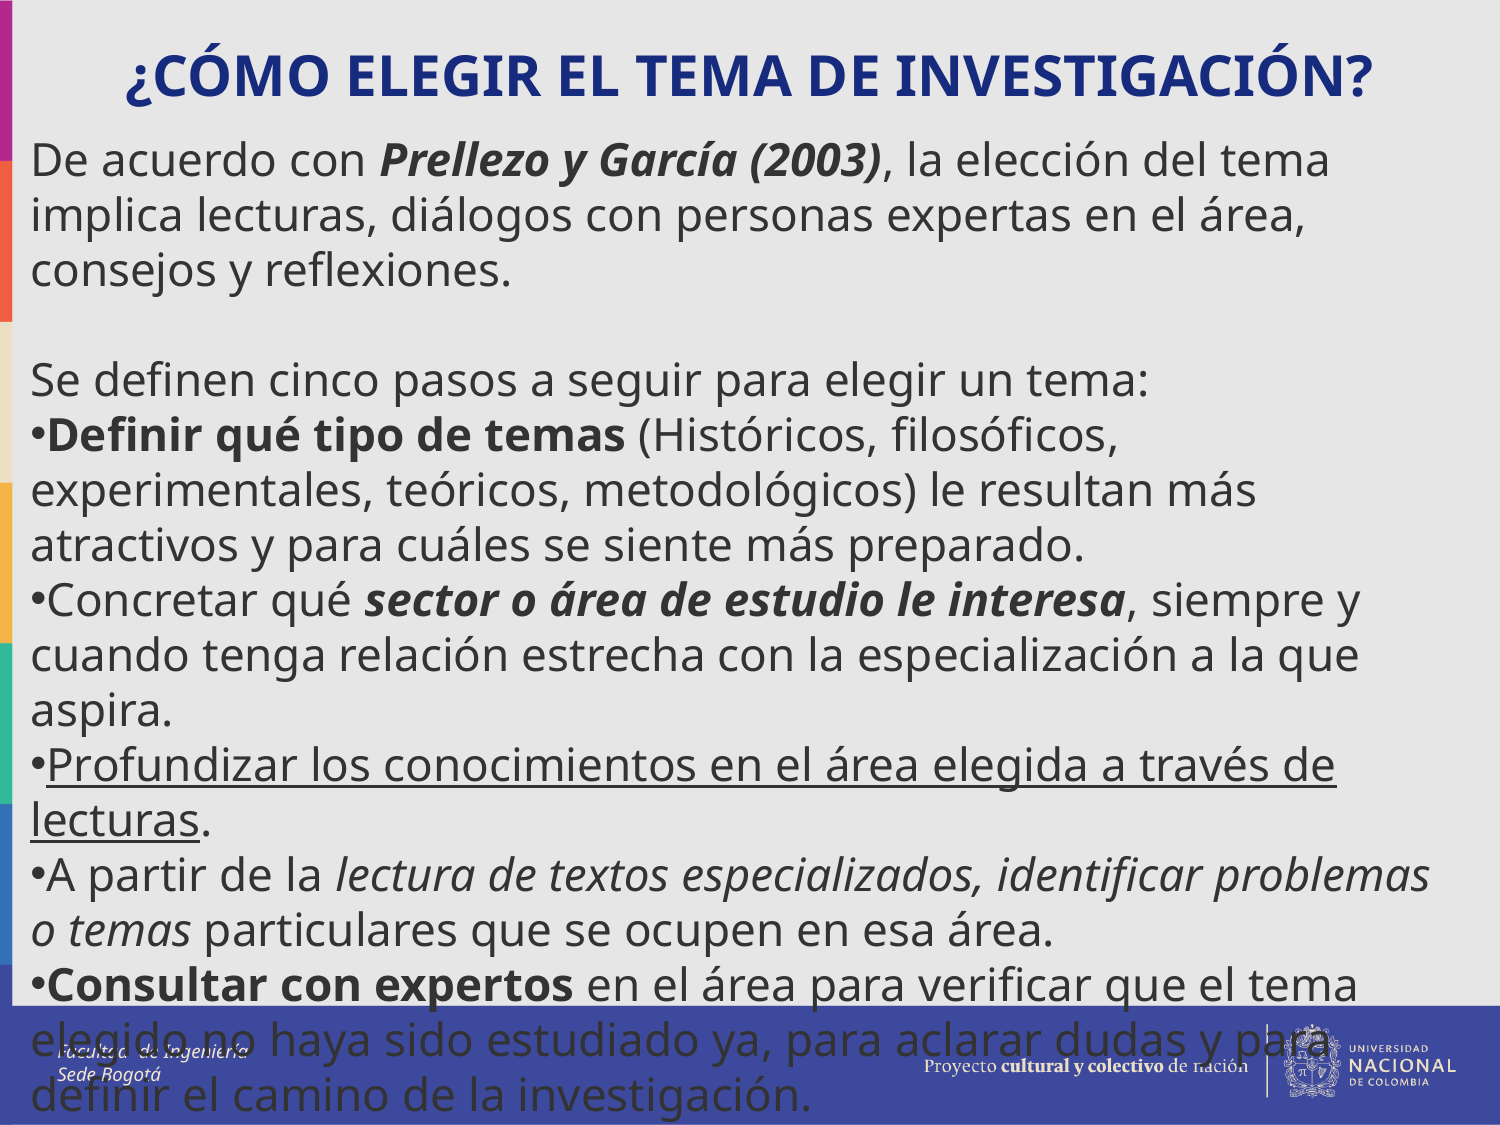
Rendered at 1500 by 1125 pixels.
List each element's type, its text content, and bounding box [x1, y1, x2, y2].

text_box De acuerdo con Prellezo y García (2003), la elección del tema implica lecturas, diálogos con personas expertas en el área, consejos y reflexiones. Se definen cinco pasos a seguir para elegir un tema: Definir qué tipo de temas (Históricos, filosóficos, experimentales, teóricos, metodológicos) le resultan más atractivos y para cuáles se siente más preparado. Concretar qué sector o área de estudio le interesa, siempre y cuando tenga relación estrecha con la especialización a la que aspira. Profundizar los conocimientos en el área elegida a través de lecturas. A partir de la lectura de textos especializados, identificar problemas o temas particulares que se ocupen en esa área. Consultar con expertos en el área para verificar que el tema elegido no haya sido estudiado ya, para aclarar dudas y para definir el camino de la investigación. [15, 123, 1461, 1125]
title ¿CÓMO ELEGIR EL TEMA DE INVESTIGACIÓN? [75, 7, 1425, 123]
picture [0, 0, 1500, 1125]
